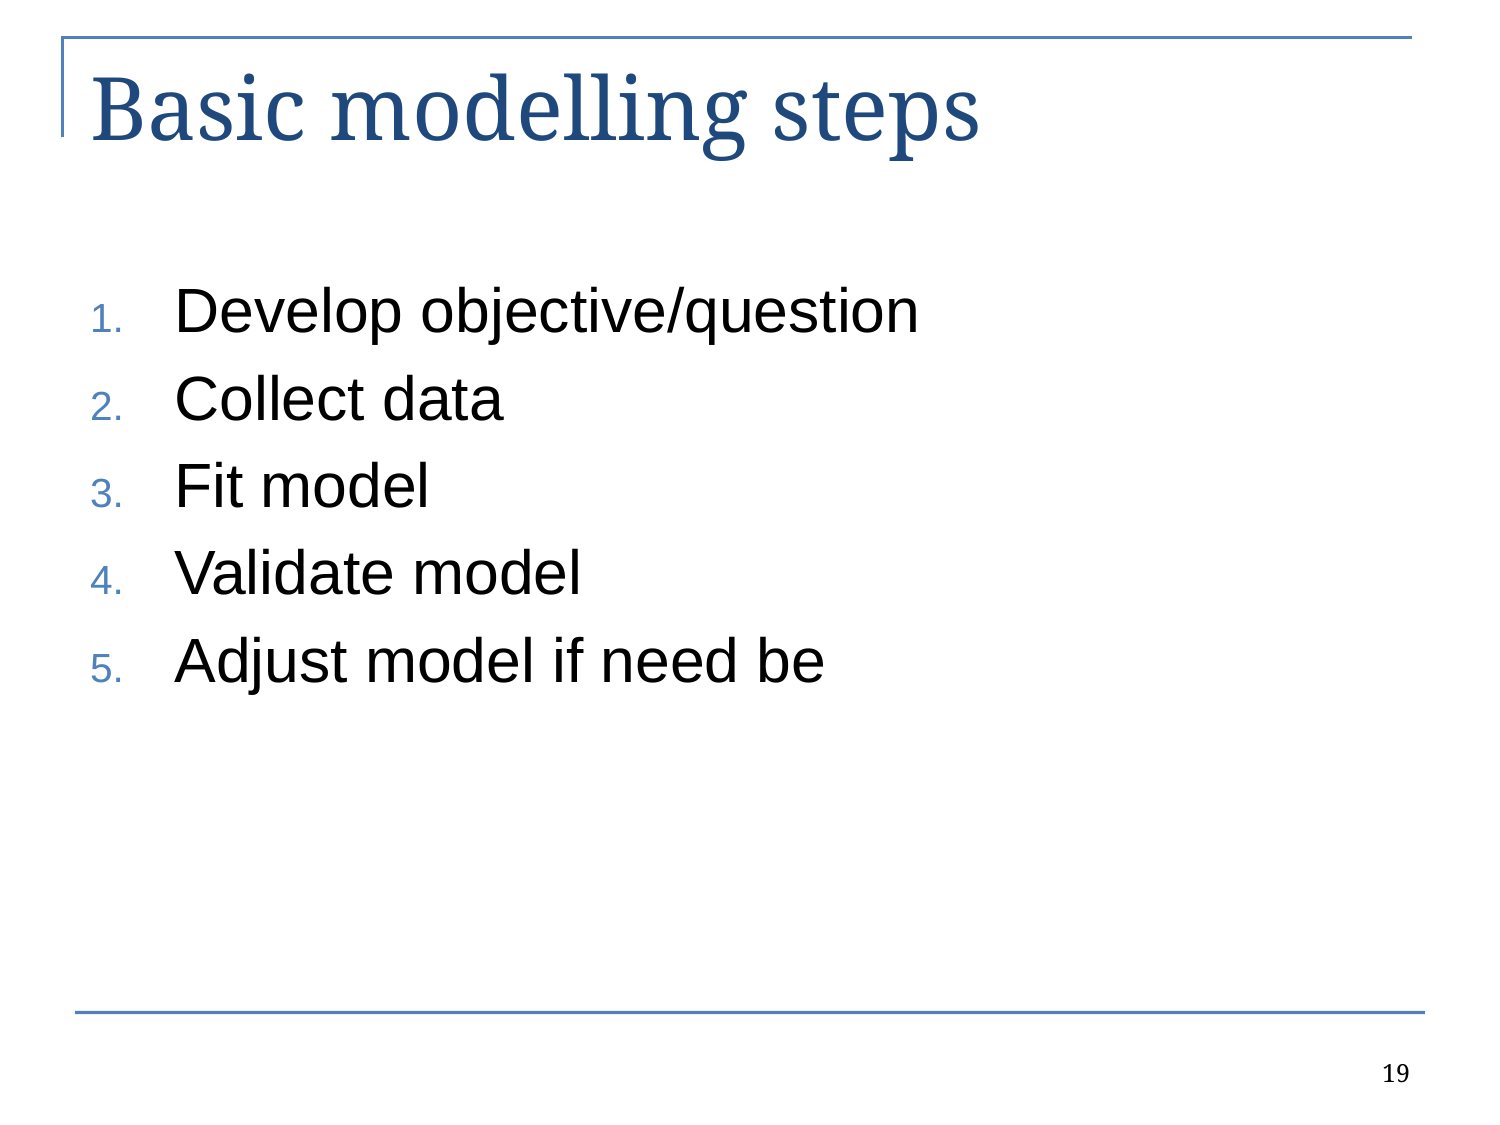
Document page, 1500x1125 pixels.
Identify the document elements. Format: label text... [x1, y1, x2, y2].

slide_number 19 [1074, 1023, 1426, 1100]
title Basic modelling steps [75, 45, 1425, 233]
list Develop objective/question Collect data Fit model Validate model Adjust model if need be [75, 262, 1425, 1006]
